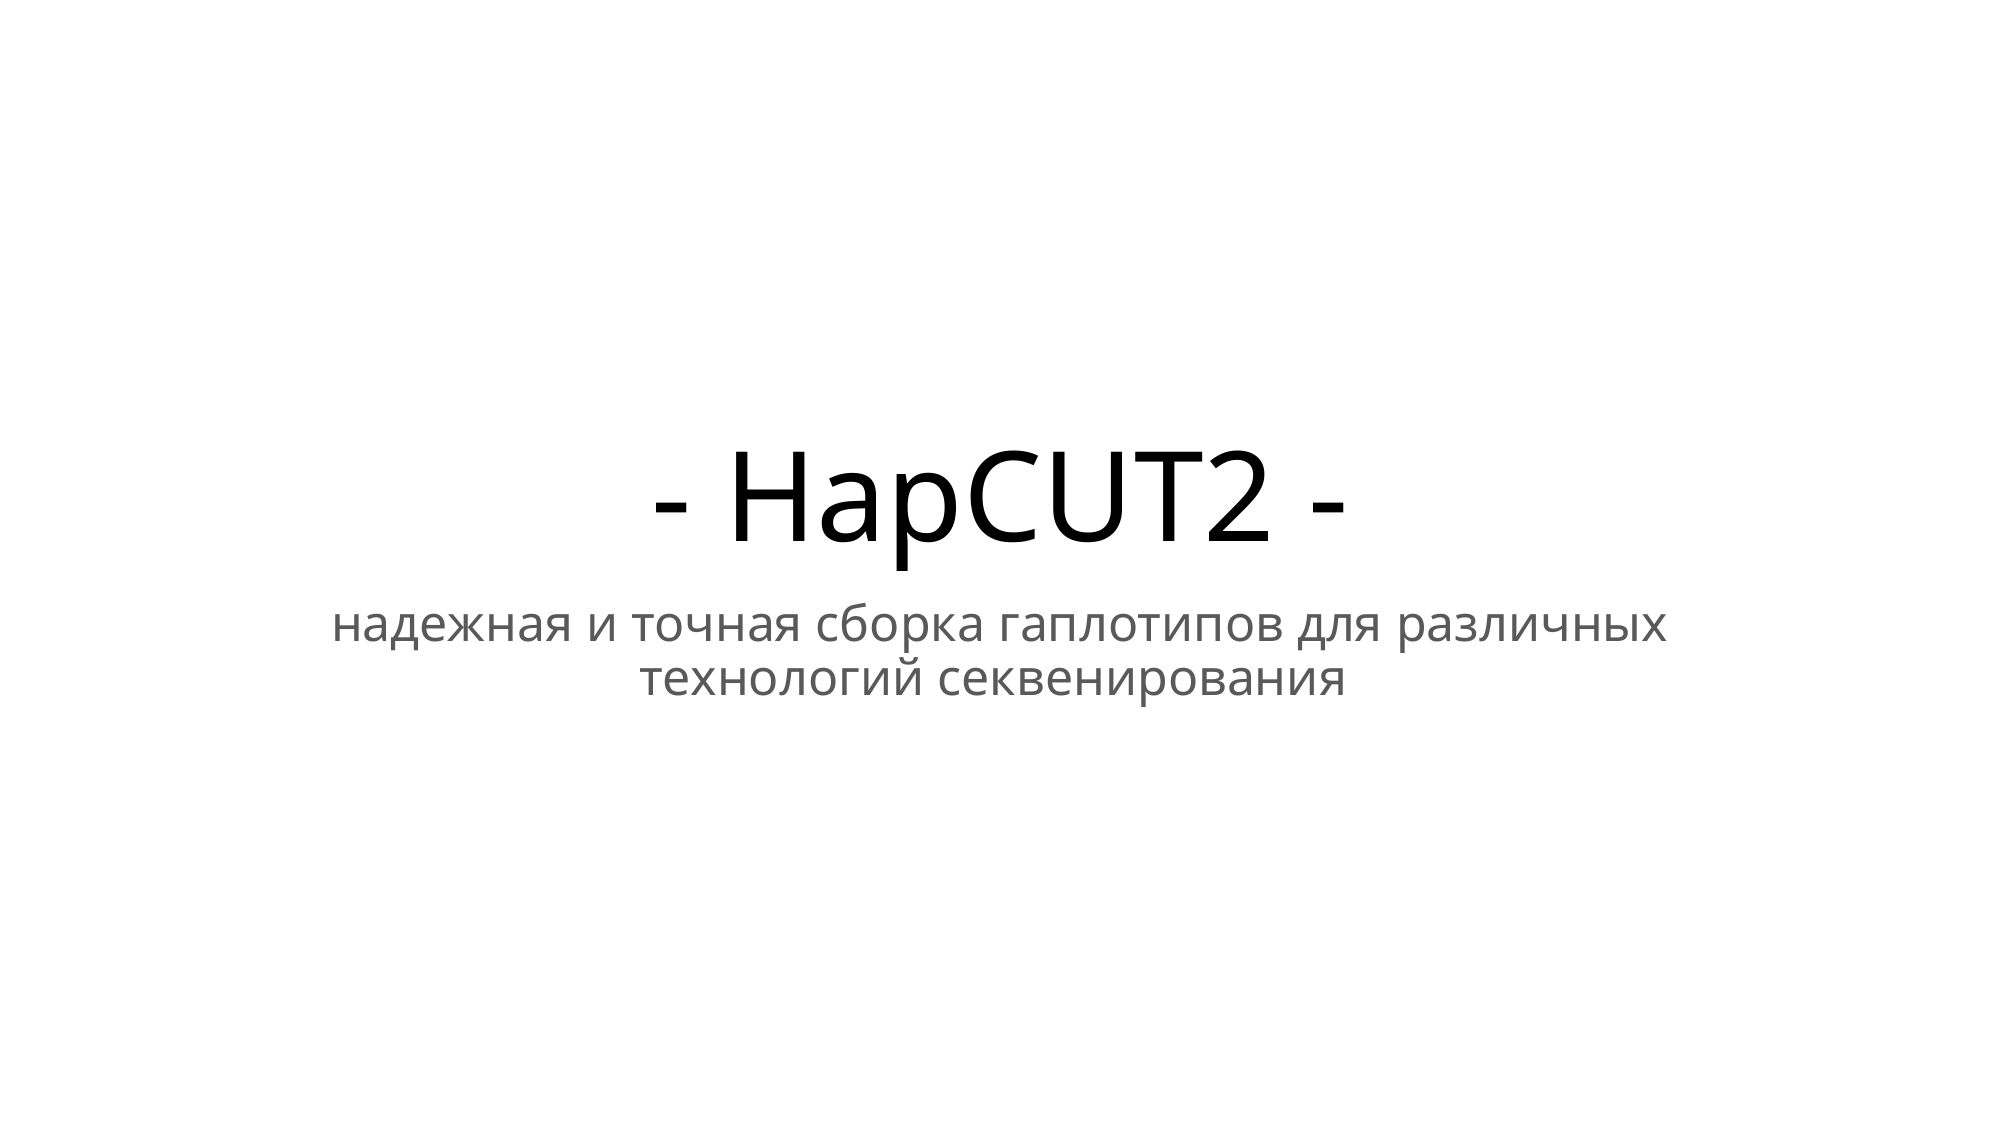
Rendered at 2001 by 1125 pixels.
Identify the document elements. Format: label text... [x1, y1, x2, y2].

title - HapCUT2 - [249, 184, 1750, 576]
subtitle надежная и точная сборка гаплотипов для различных технологий секвенирования [249, 590, 1750, 863]
